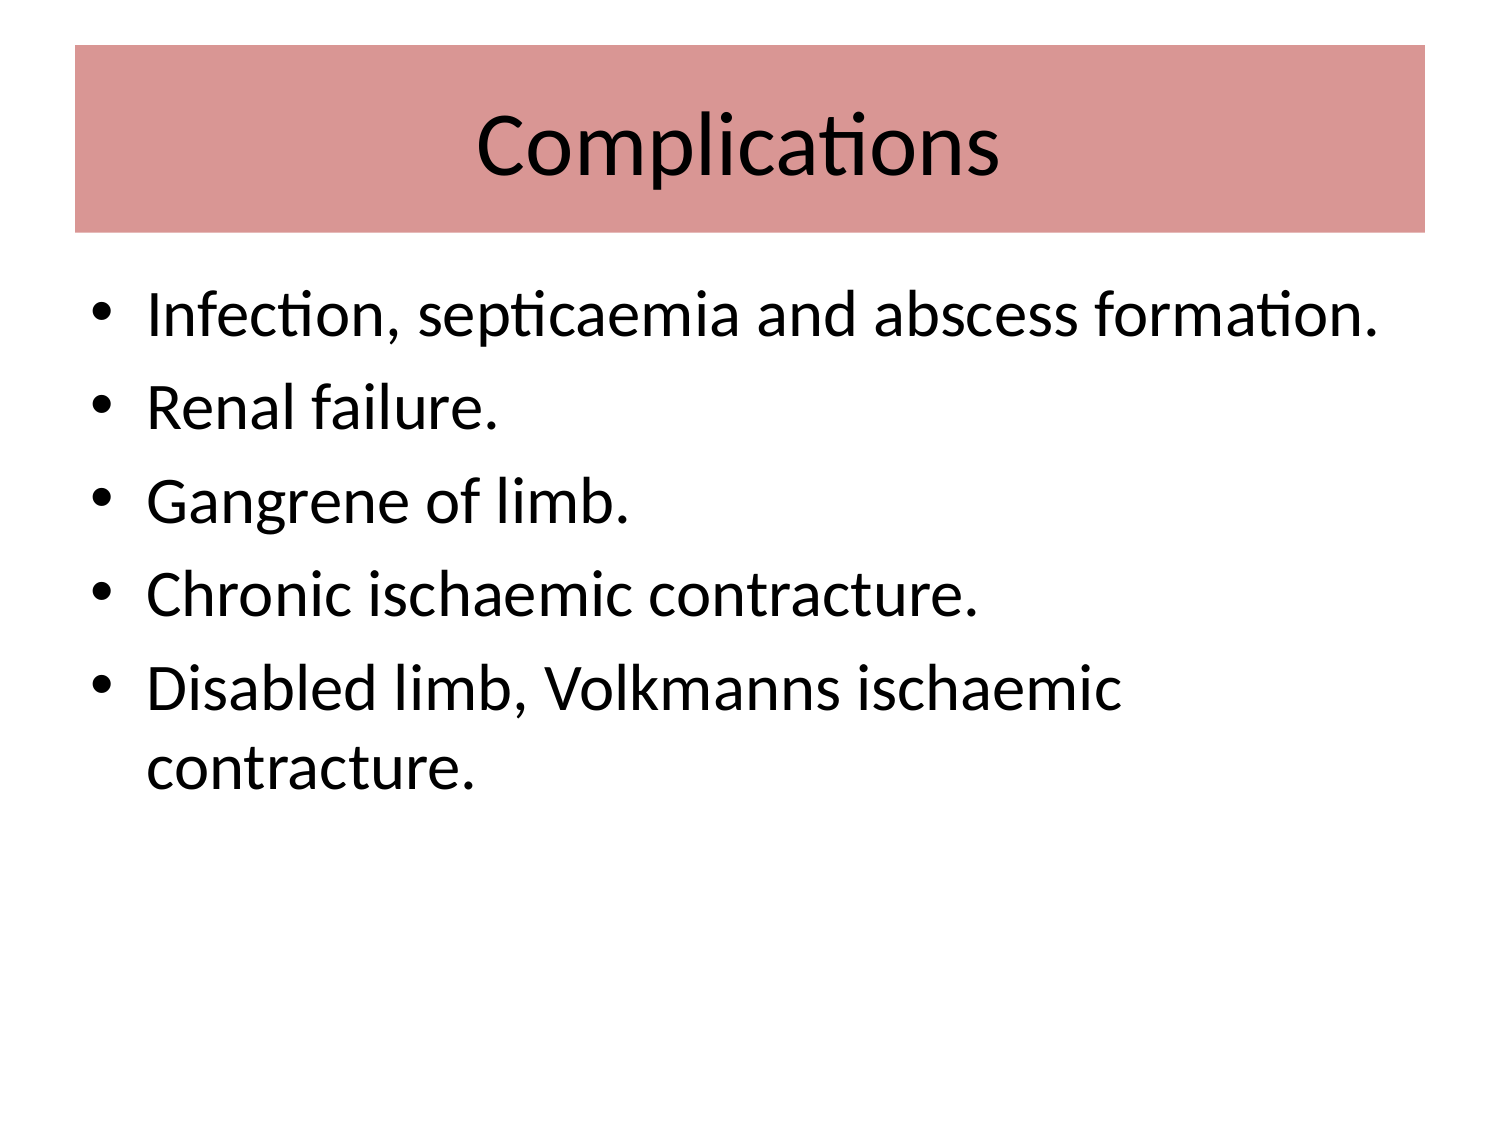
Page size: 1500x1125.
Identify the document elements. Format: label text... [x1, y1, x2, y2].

list Infection, septicaemia and abscess formation. Renal failure. Gangrene of limb. Chronic ischaemic contracture. Disabled limb, Volkmanns ischaemic contracture. [75, 262, 1425, 1005]
title Complications [75, 45, 1425, 233]
